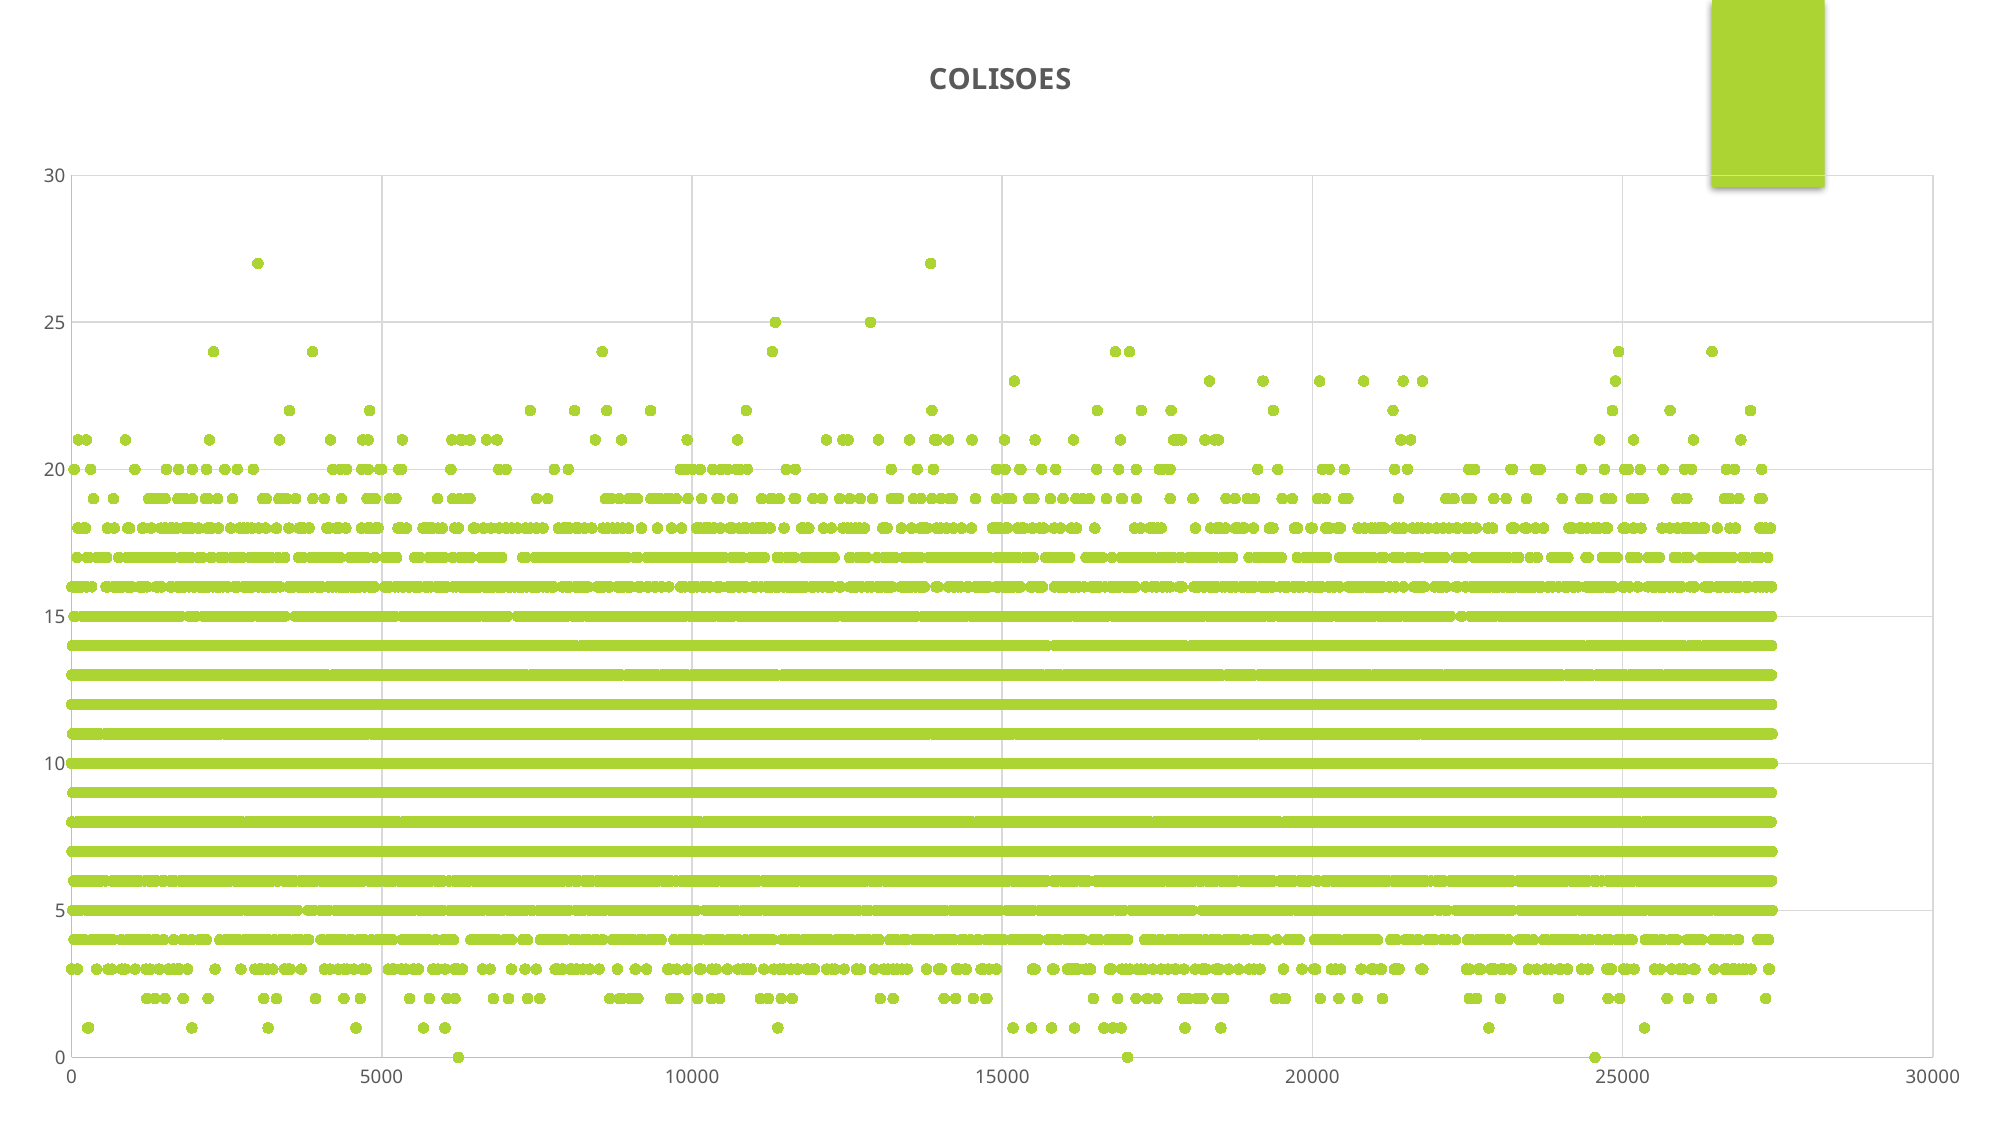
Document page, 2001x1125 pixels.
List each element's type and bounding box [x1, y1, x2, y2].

chart [0, 19, 2000, 1125]
